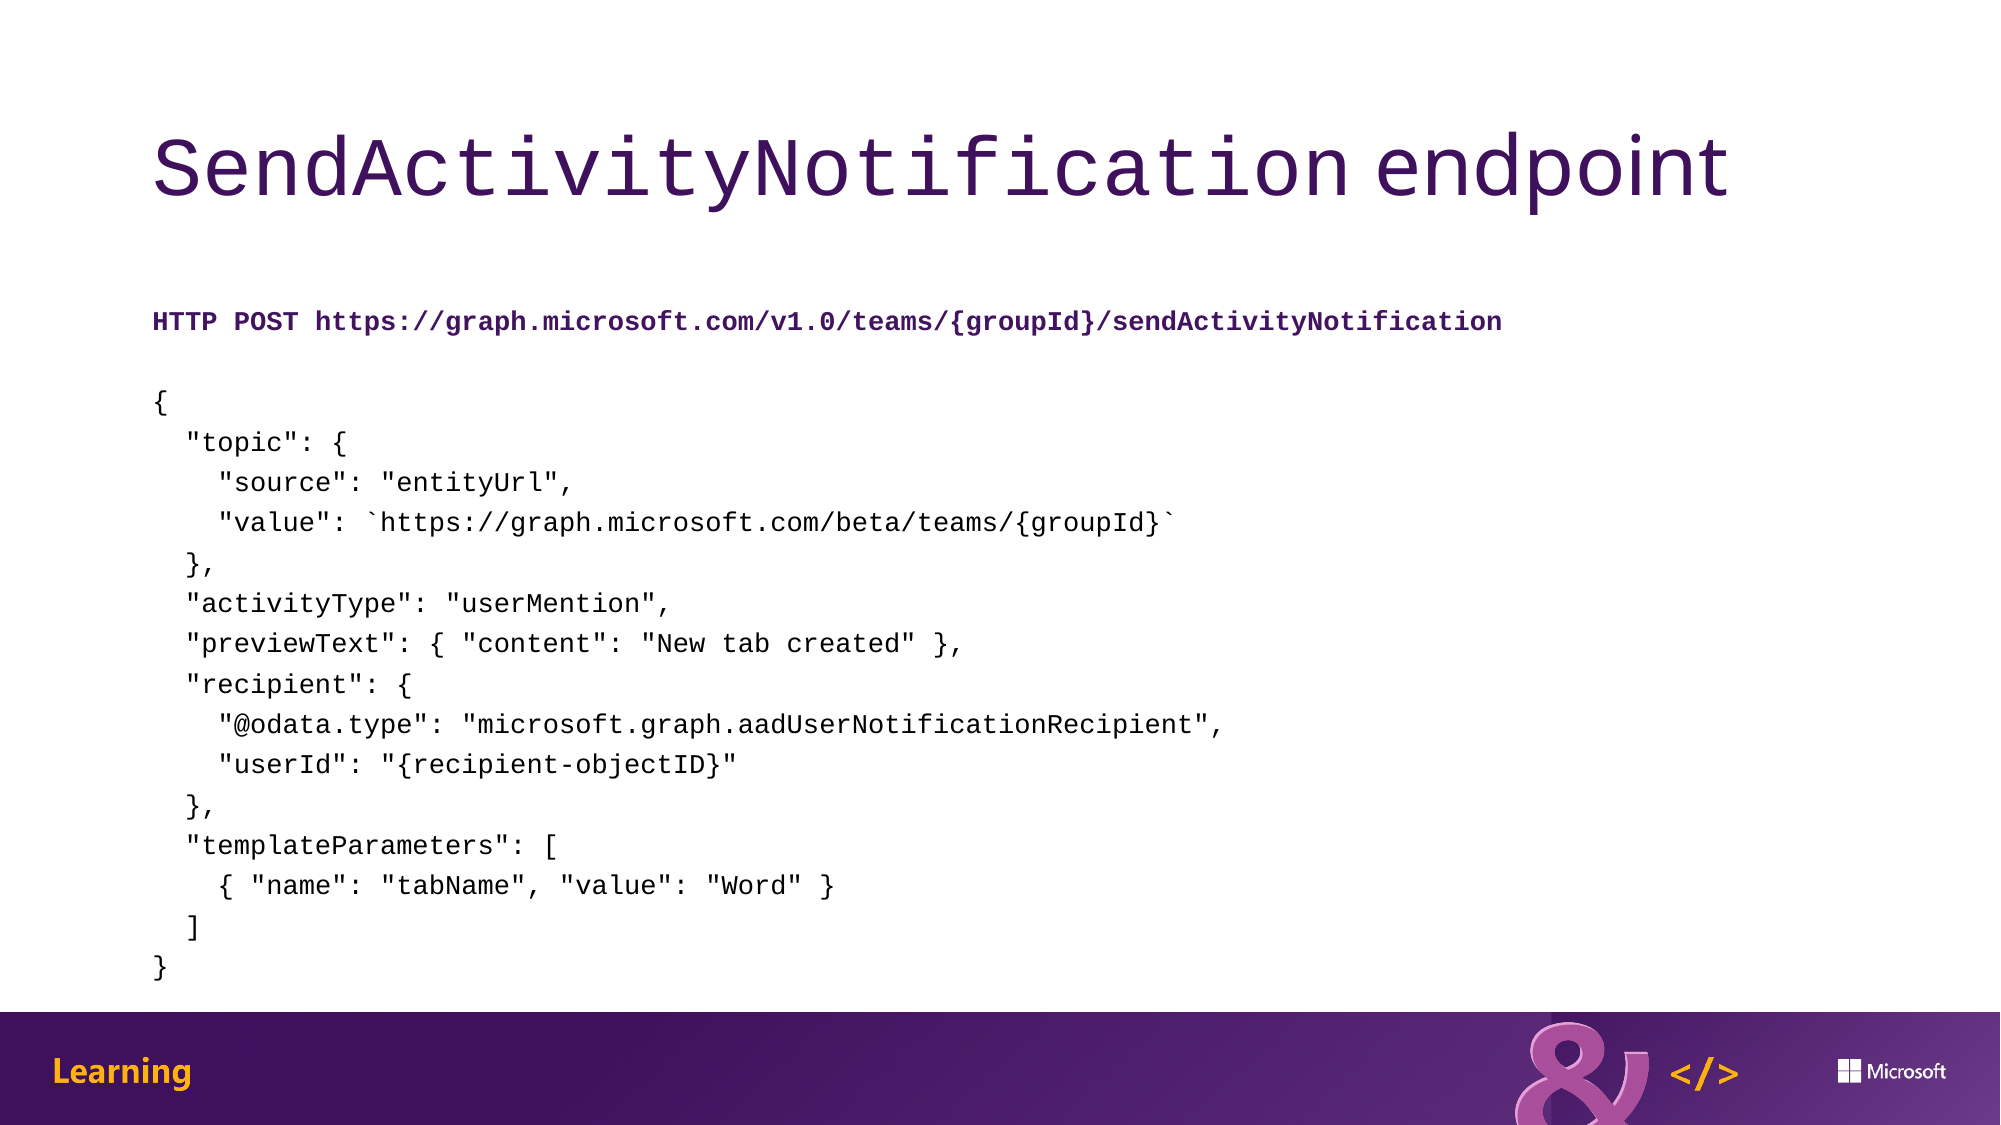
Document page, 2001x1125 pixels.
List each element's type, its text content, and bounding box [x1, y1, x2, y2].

list HTTP POST https://graph.microsoft.com/v1.0/teams/{groupId}/sendActivityNotification { "topic": { "source": "entityUrl", "value": `https://graph.microsoft.com/beta/teams/{groupId}` }, "activityType": "userMention", "previewText": { "content": "New tab created" }, "recipient": { "@odata.type": "microsoft.graph.aadUserNotificationRecipient", "userId": "{recipient-objectID}" }, "templateParameters": [ { "name": "tabName", "value": "Word" } ] } [137, 299, 1863, 990]
picture [0, 1012, 2000, 1125]
title SendActivityNotification endpoint [137, 59, 1863, 278]
